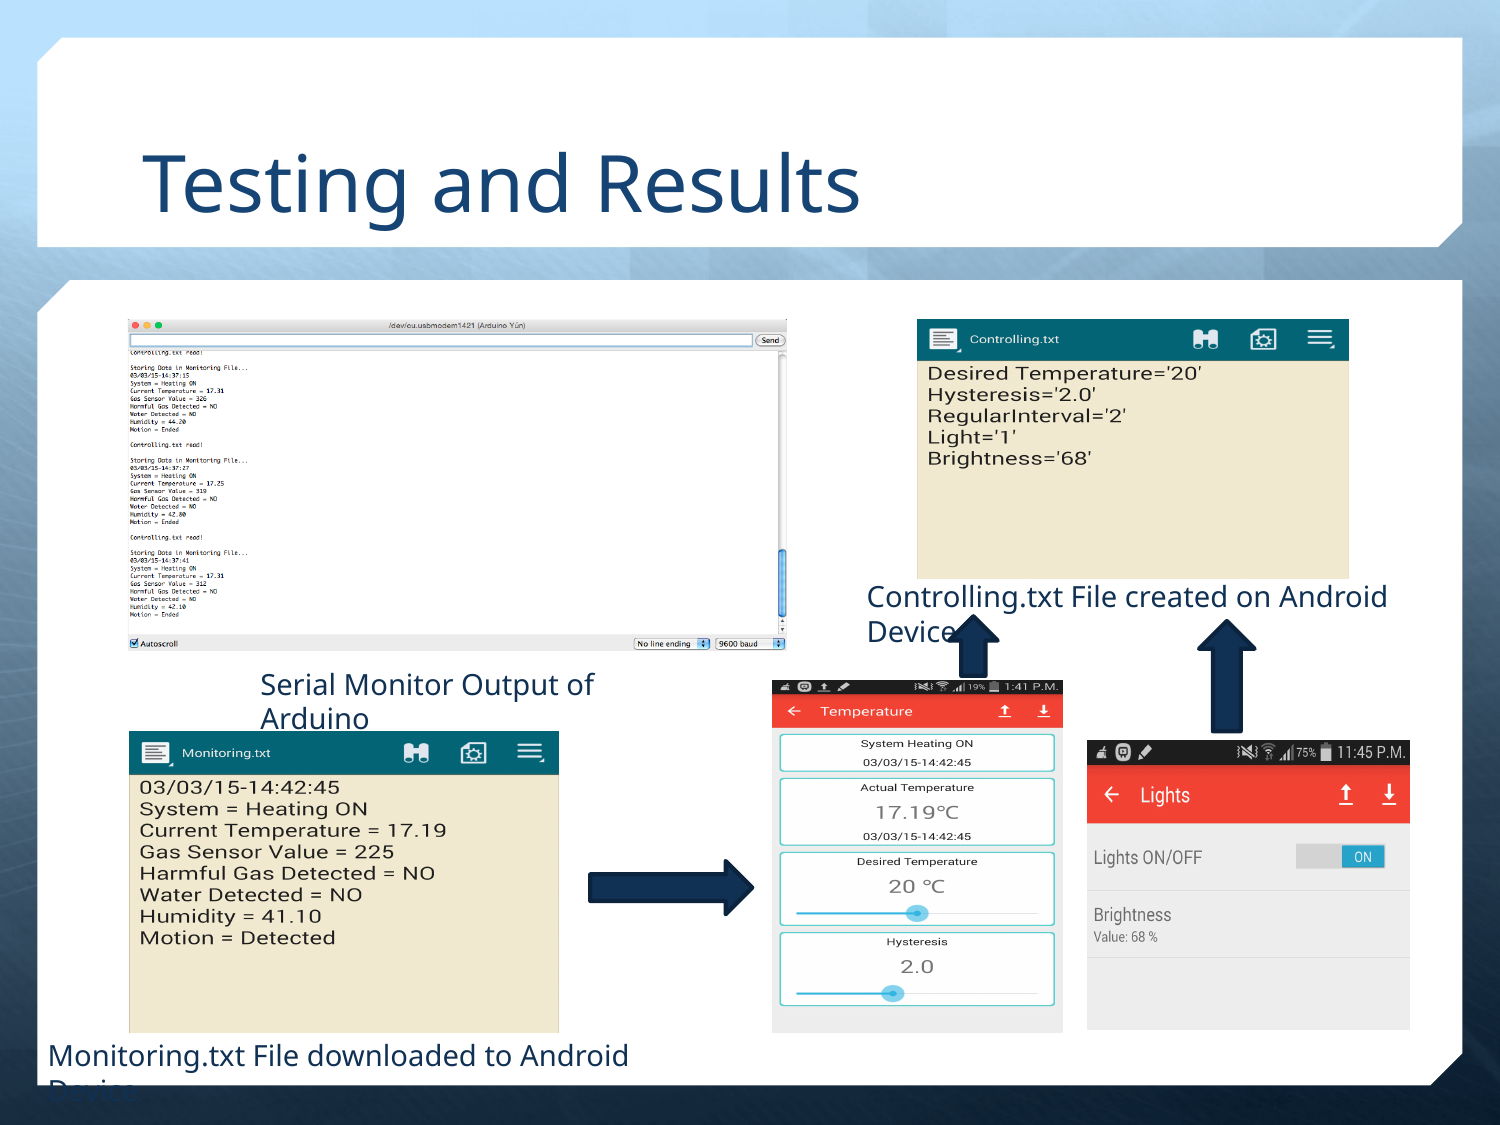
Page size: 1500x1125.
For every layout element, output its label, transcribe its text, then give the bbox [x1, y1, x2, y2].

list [127, 319, 788, 651]
picture [0, 0, 1500, 1125]
text_box Serial Monitor Output of Arduino [245, 658, 675, 709]
text_box Monitoring.txt File downloaded to Android Device [32, 1030, 670, 1081]
text_box [1199, 621, 1255, 732]
text_box [590, 861, 753, 915]
text_box Controlling.txt File created on Android Device [851, 570, 1436, 621]
title Testing and Results [127, 48, 1372, 236]
text_box [949, 616, 998, 676]
